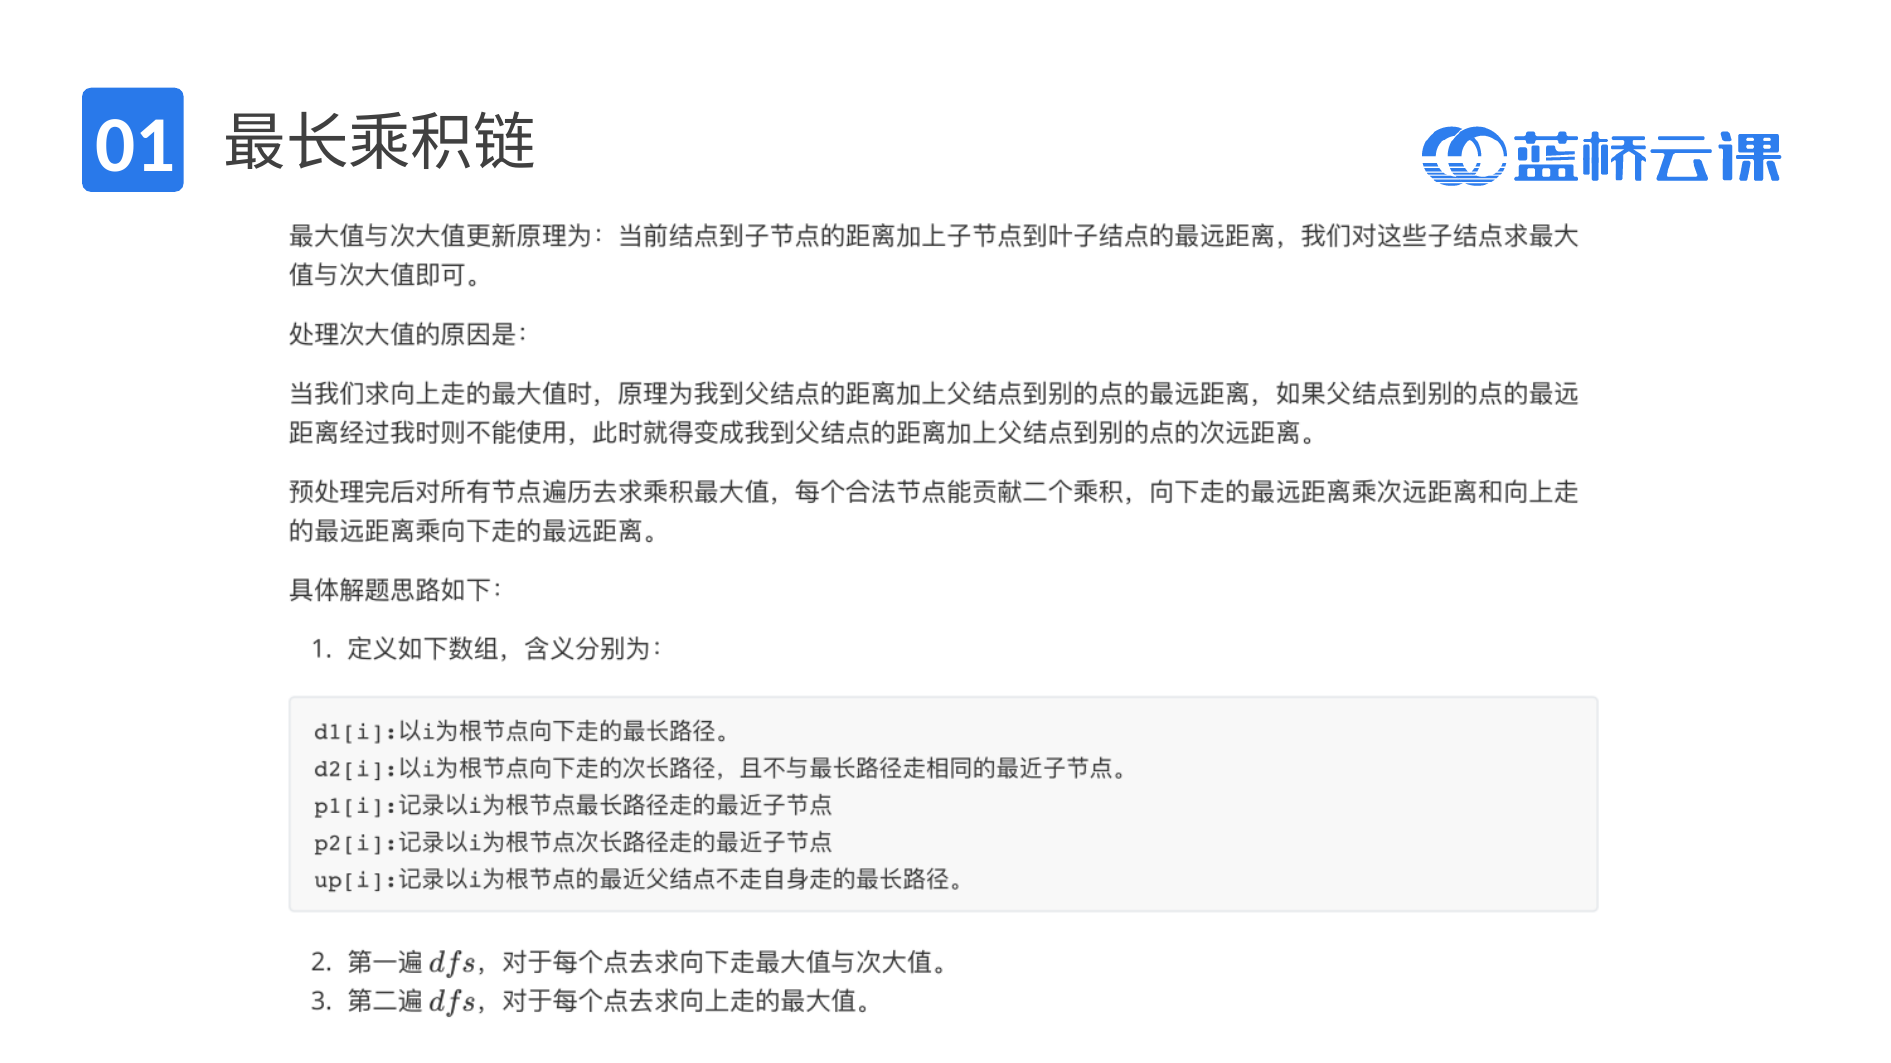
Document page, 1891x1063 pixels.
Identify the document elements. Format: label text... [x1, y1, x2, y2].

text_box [79, 84, 192, 205]
picture [266, 107, 1823, 1036]
title 最长乘积链 [209, 80, 1320, 208]
